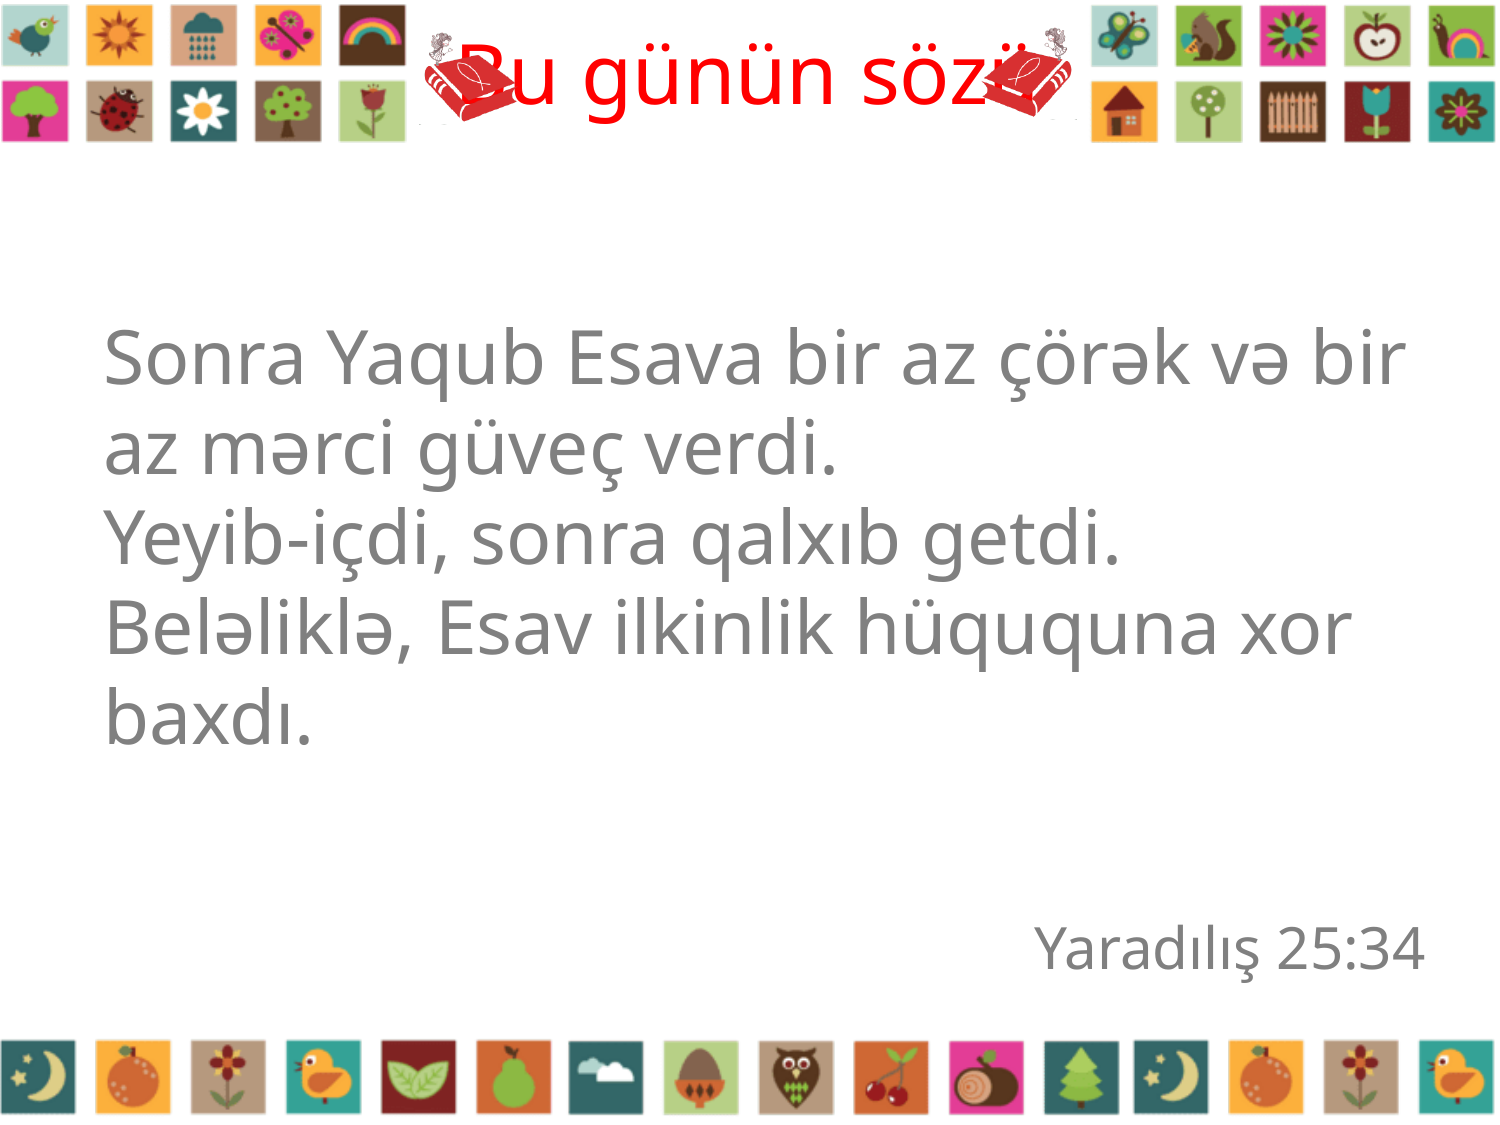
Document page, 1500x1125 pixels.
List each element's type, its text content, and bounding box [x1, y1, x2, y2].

text_box Bu günün sözü [425, 13, 1077, 129]
picture [950, 3, 1500, 150]
picture [0, 3, 550, 150]
text_box Yaradılış 25:34 [808, 904, 1441, 990]
text_box Sonra Yaqub Esava bir az çörək və bir az mərci güveç verdi. Yeyib-içdi, sonra qalxıb getdi. Beləliklə, Esav ilkinlik hüququna xor baxdı. [88, 302, 1441, 858]
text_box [0, 1028, 1500, 1118]
